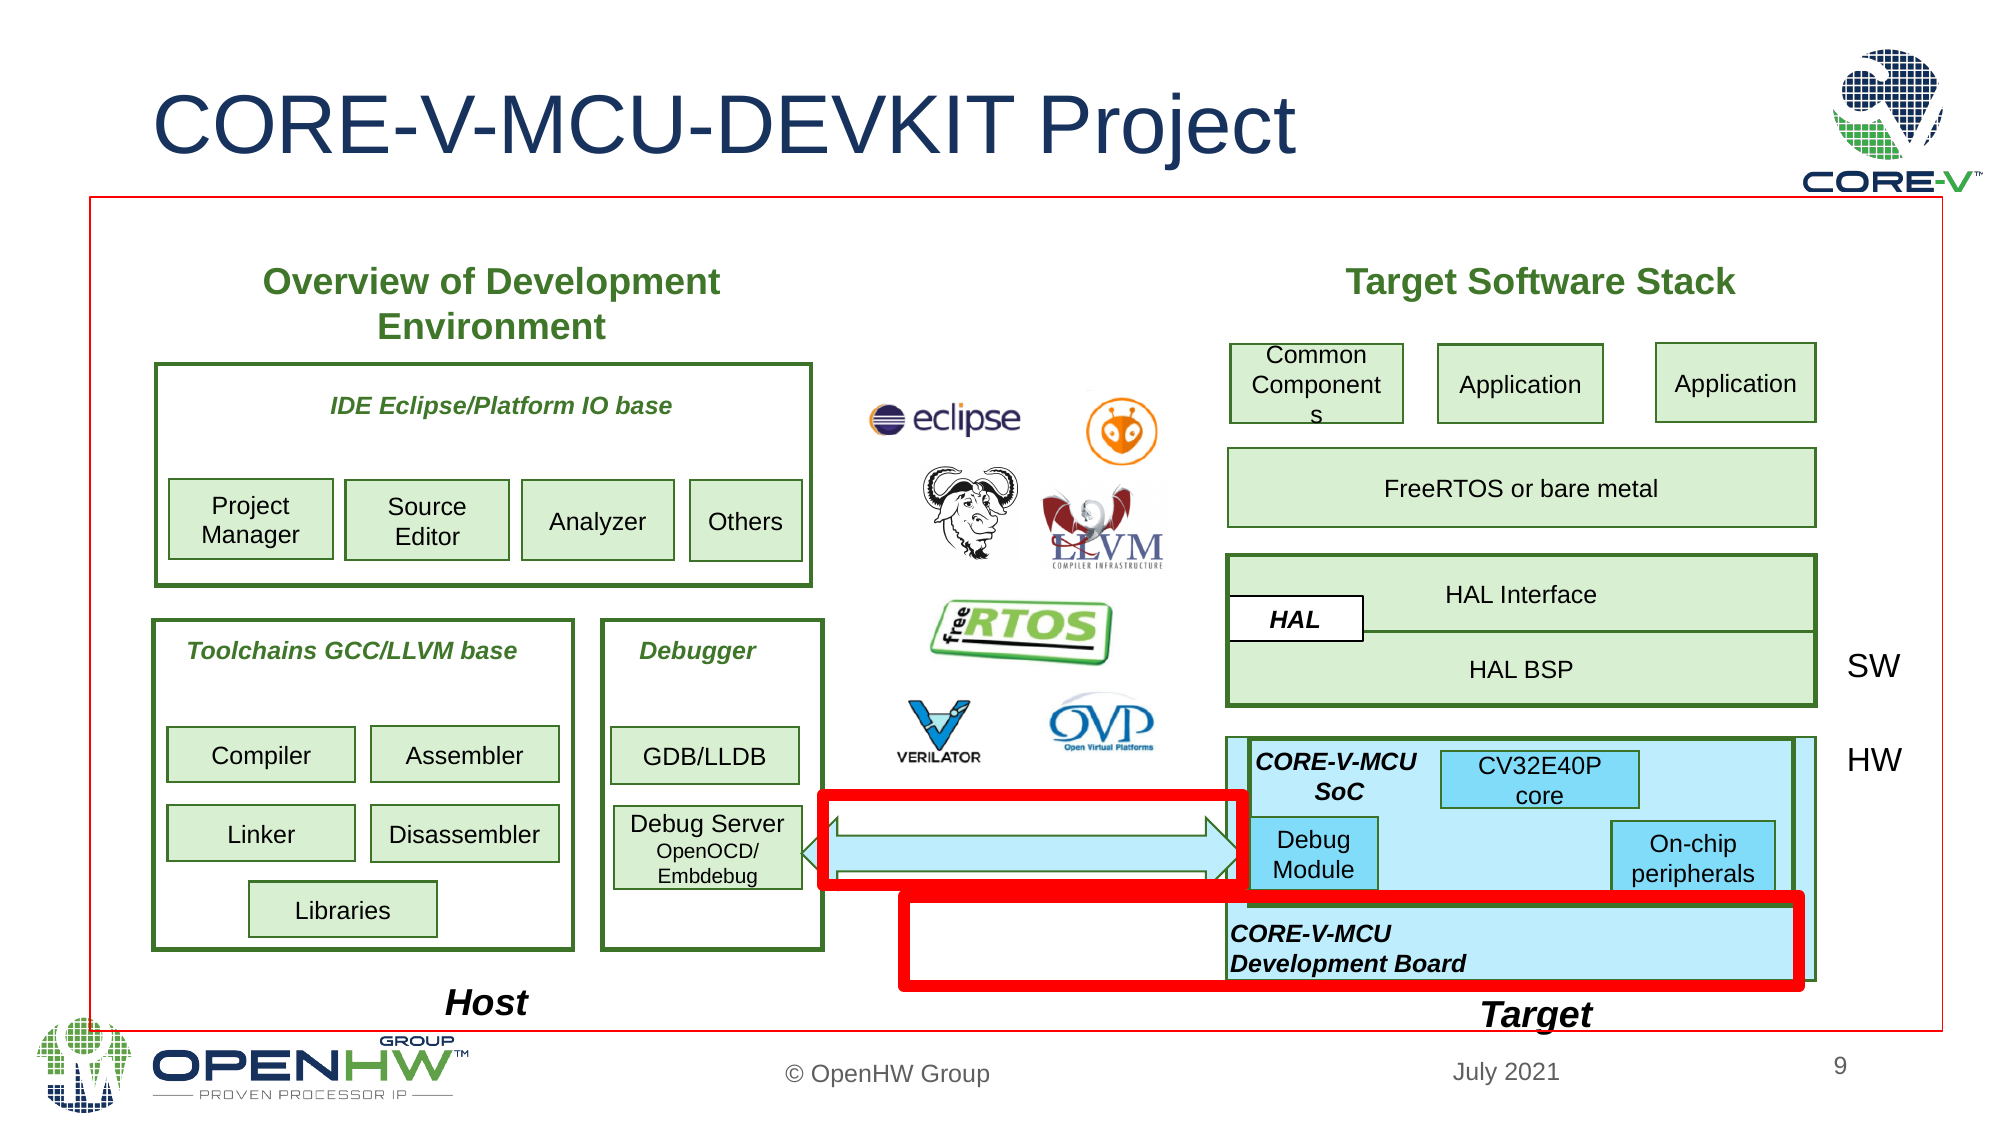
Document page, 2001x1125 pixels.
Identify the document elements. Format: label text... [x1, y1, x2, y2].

title CORE-V-MCU-DEVKIT Project [137, 66, 1804, 188]
picture [32, 1013, 473, 1117]
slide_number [1335, 1040, 1678, 1101]
picture [1040, 481, 1170, 572]
text_box Target [1464, 1031, 1617, 1043]
picture [920, 465, 1021, 562]
picture [858, 389, 1030, 448]
text_box [89, 196, 1943, 1031]
picture [881, 688, 999, 771]
footer © OpenHW Group [550, 1042, 1226, 1103]
slide_number ‹#› [1782, 1035, 1863, 1096]
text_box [1227, 343, 1816, 706]
picture [1024, 680, 1187, 765]
picture [1803, 49, 1983, 192]
picture [924, 593, 1124, 673]
picture [1080, 389, 1167, 472]
